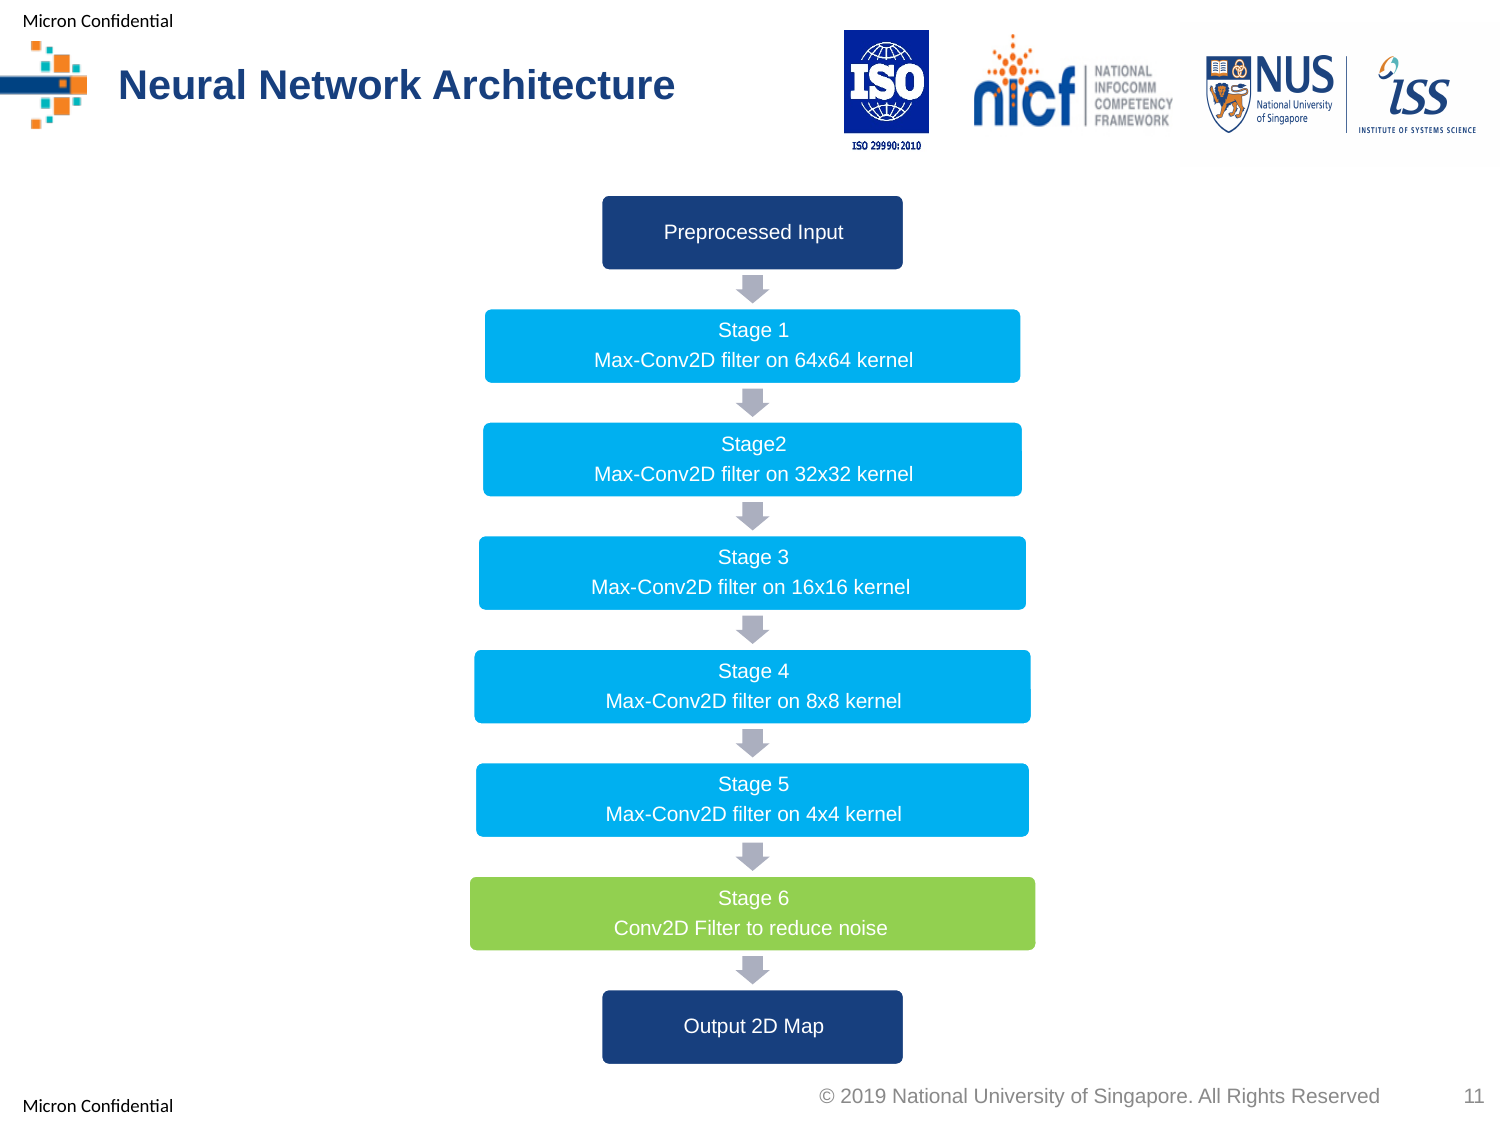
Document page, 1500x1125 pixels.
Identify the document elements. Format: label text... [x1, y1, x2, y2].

picture [0, 41, 87, 131]
picture [844, 30, 929, 158]
picture [974, 34, 1173, 137]
picture [1180, 22, 1500, 167]
title Neural Network Architecture [103, 41, 805, 131]
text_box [415, 194, 1090, 1066]
slide_number 11 [1407, 1065, 1500, 1125]
footer © 2019 National University of Singapore. All Rights Reserved [804, 1065, 1397, 1125]
